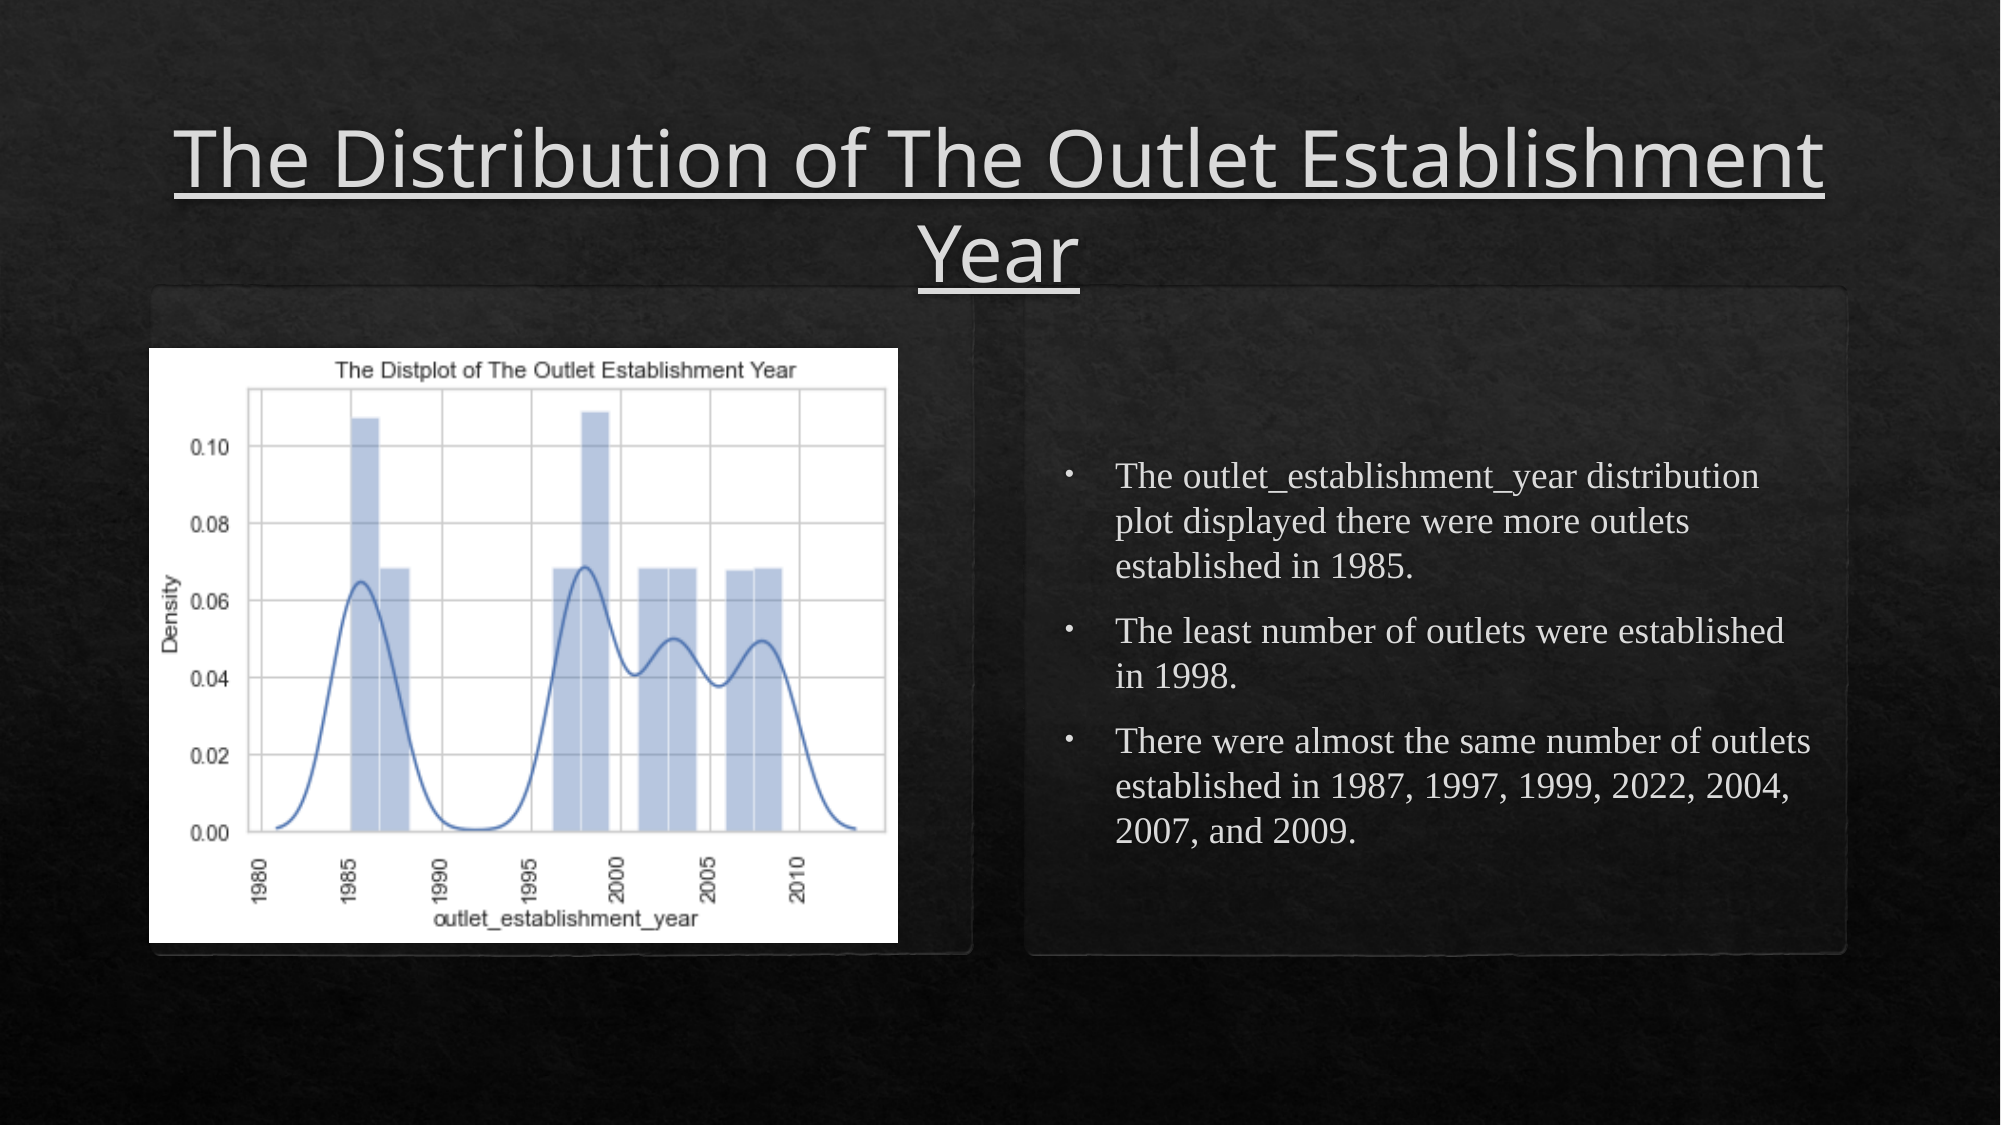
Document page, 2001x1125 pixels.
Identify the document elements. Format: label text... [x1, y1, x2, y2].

title The Distribution of The Outlet Establishment Year [149, 99, 1849, 307]
picture [1023, 307, 1849, 957]
picture [149, 307, 975, 957]
list The outlet_establishment_year distribution plot displayed there were more outlets established in 1985. The least number of outlets were established in 1998. There were almost the same number of outlets established in 1987, 1997, 1999, 2022, 2004, 2007, and 2009. [1043, 443, 1828, 943]
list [149, 347, 899, 943]
